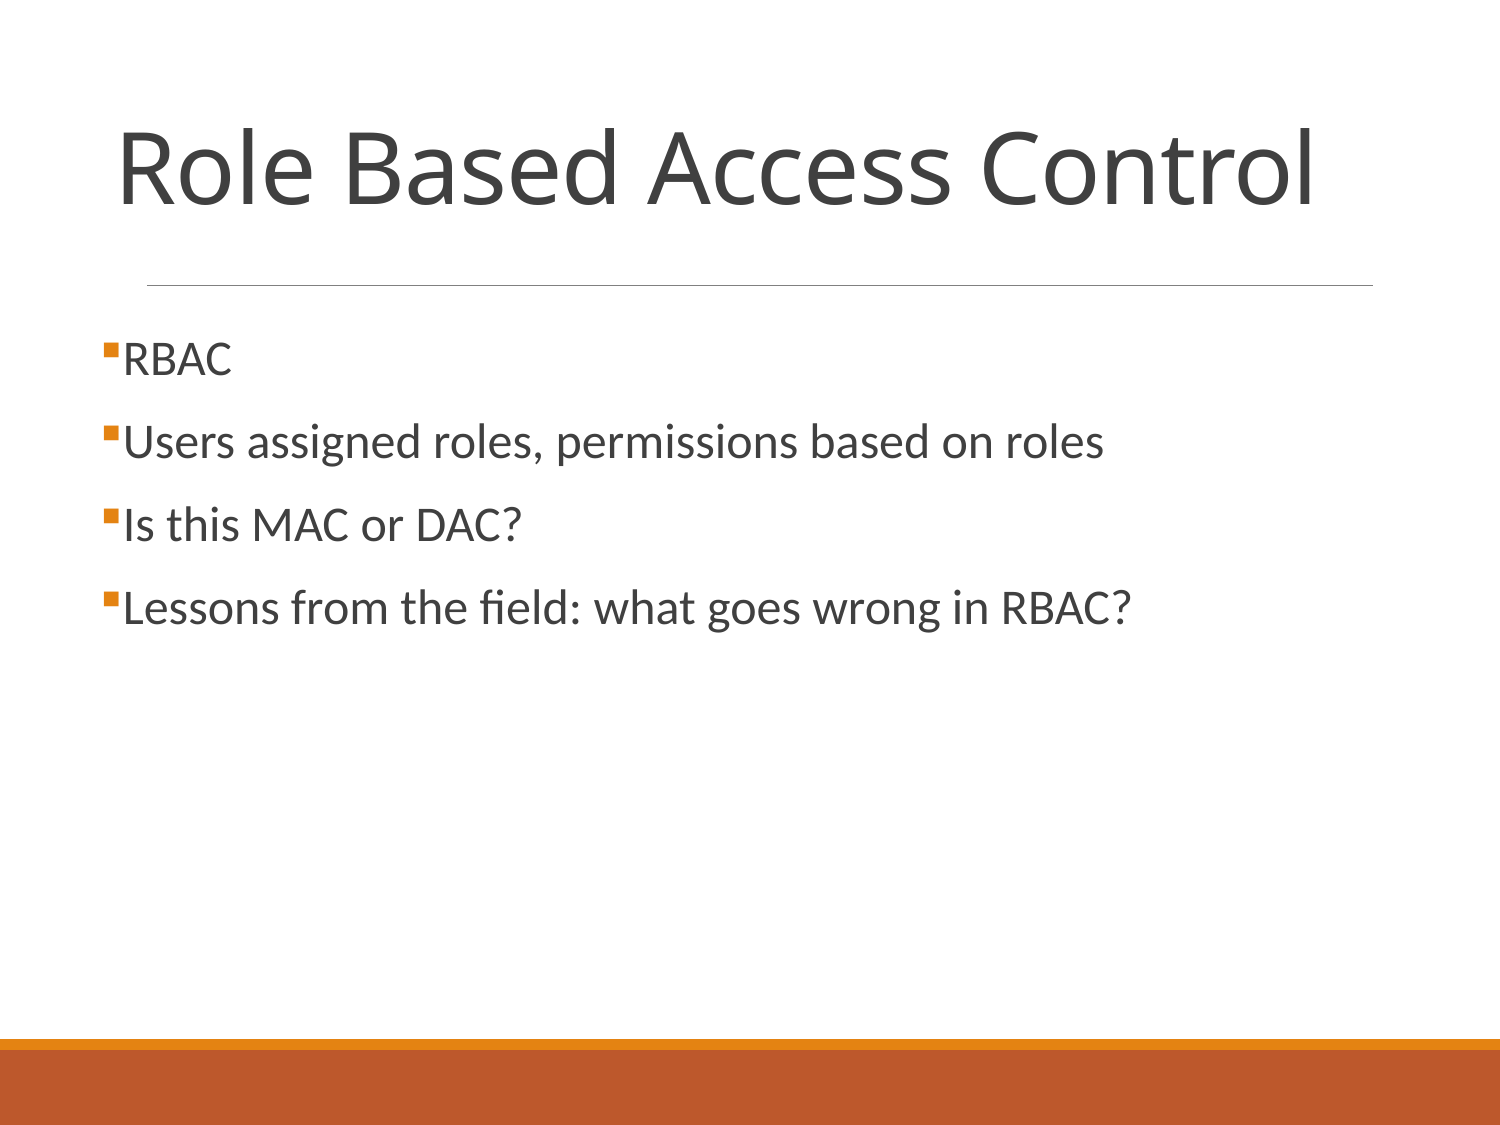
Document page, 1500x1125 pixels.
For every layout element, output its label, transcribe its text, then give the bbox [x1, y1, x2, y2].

list RBAC Users assigned roles, permissions based on roles Is this MAC or DAC? Lessons from the field: what goes wrong in RBAC? [99, 324, 1400, 938]
title Role Based Access Control [99, 45, 1400, 233]
